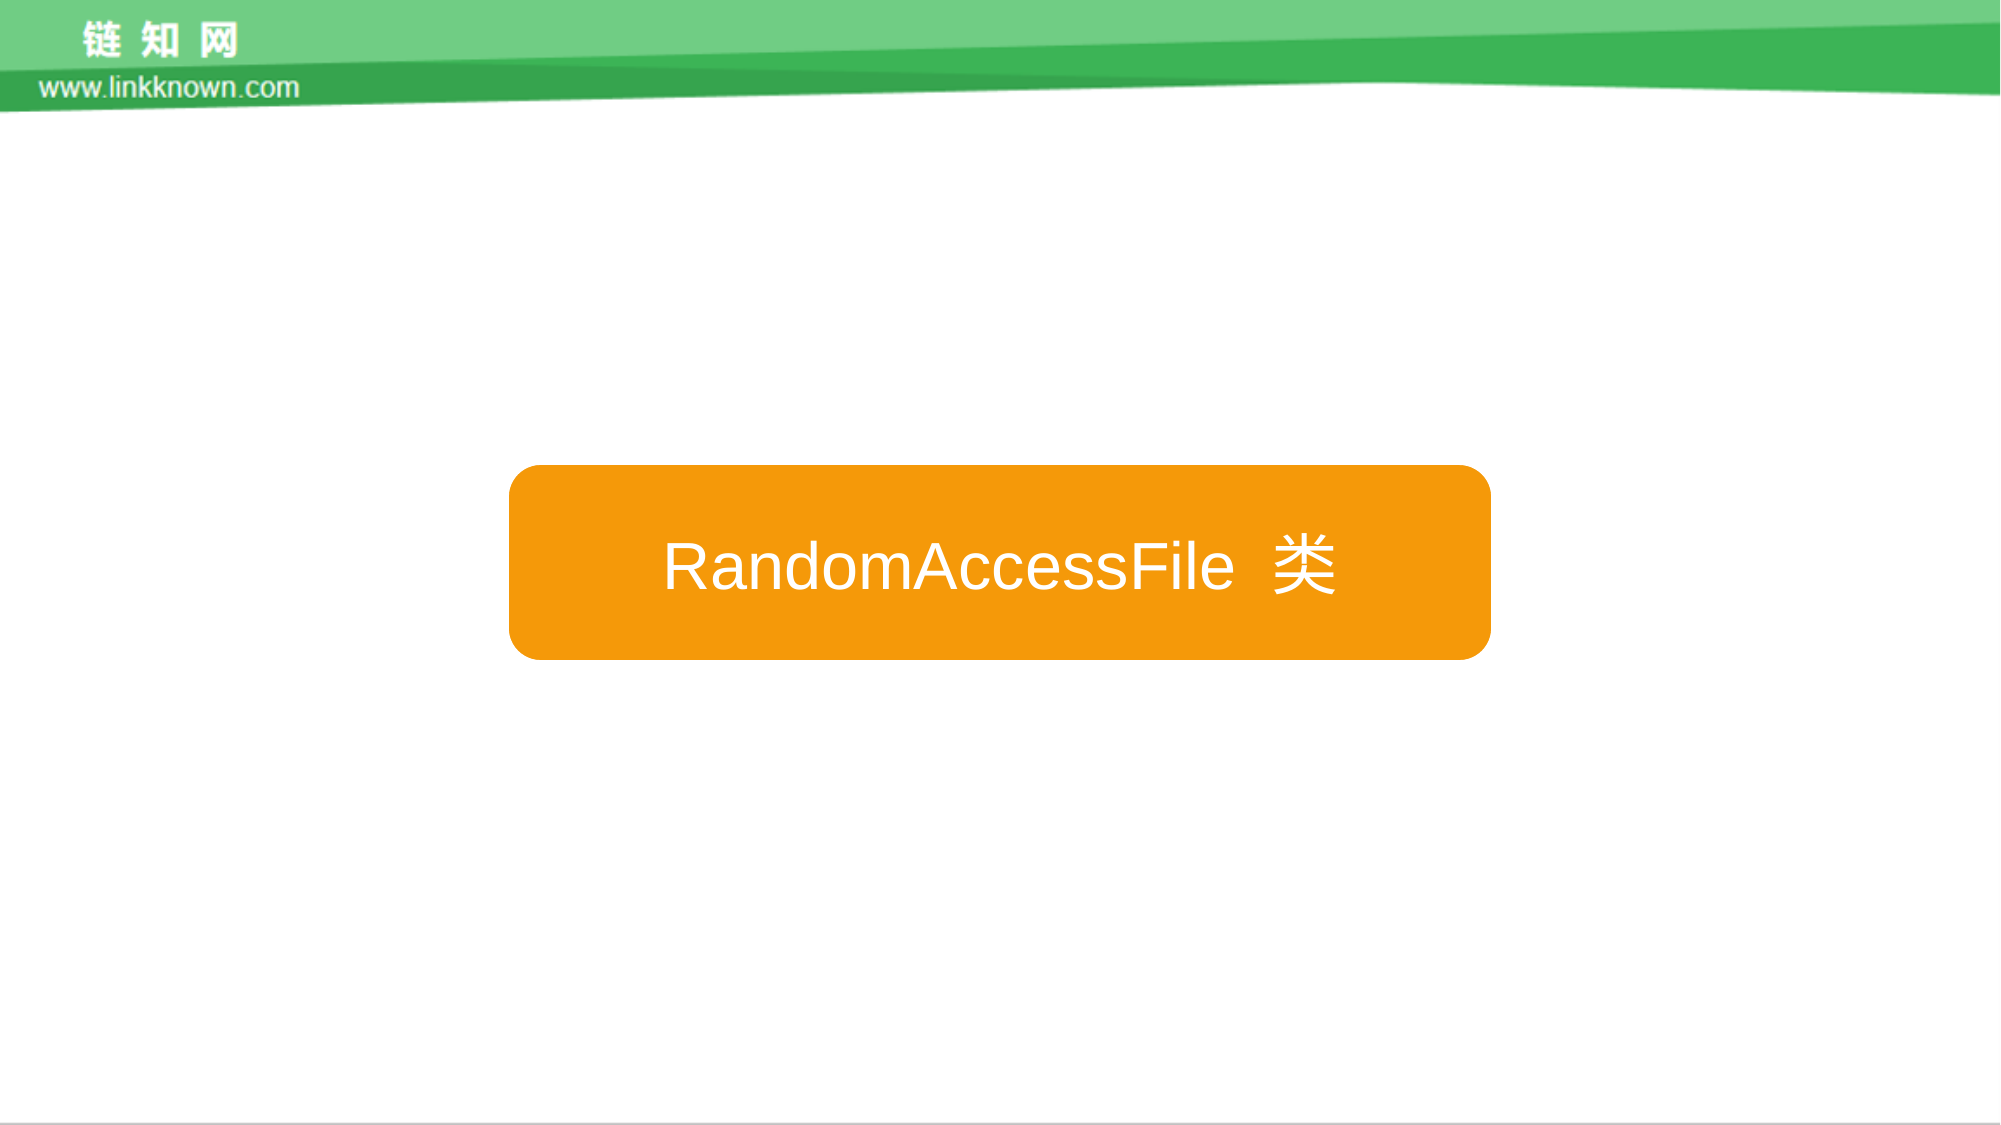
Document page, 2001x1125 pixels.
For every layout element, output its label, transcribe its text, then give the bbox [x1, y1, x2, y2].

text_box RandomAccessFile 类 [506, 462, 1494, 663]
picture [0, 0, 2001, 1125]
